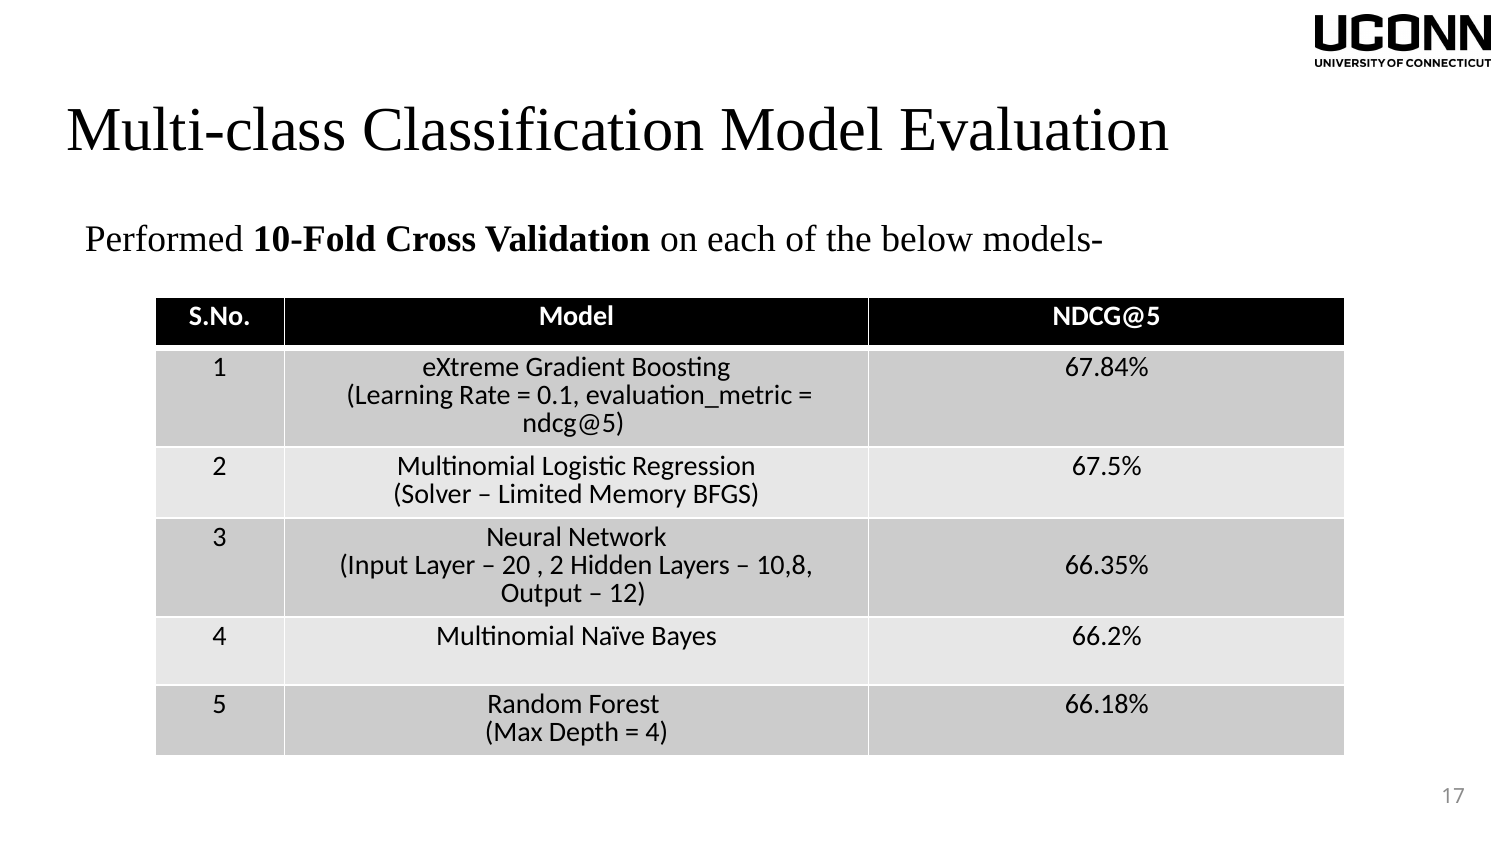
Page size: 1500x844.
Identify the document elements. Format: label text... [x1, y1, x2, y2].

list Performed 10-Fold Cross Validation on each of the below models- [51, 192, 1449, 750]
table_cell Random Forest (Max Depth = 4) [285, 686, 868, 755]
table_cell Multinomial Naïve Bayes [285, 618, 868, 684]
table_cell 4 [156, 618, 284, 684]
table_cell 5 [156, 686, 284, 755]
table_cell 3 [156, 519, 284, 616]
table_cell Neural Network (Input Layer – 20 , 2 Hidden Layers – 10,8, Output – 12) [285, 519, 868, 616]
table_cell 67.5% [869, 448, 1344, 517]
title Multi-class Classification Model Evaluation [51, 72, 1449, 174]
slide_number 17 [1389, 764, 1480, 830]
picture [1315, 14, 1491, 68]
table_cell eXtreme Gradient Boosting (Learning Rate = 0.1, evaluation_metric = ndcg@5) [285, 351, 868, 446]
table_cell 2 [156, 448, 284, 517]
table_header S.No. [156, 298, 284, 345]
table_cell 66.2% [869, 618, 1344, 684]
table_cell 1 [156, 351, 284, 446]
table_header NDCG@5 [869, 298, 1344, 345]
table_cell 66.18% [869, 686, 1344, 755]
table_cell Multinomial Logistic Regression (Solver – Limited Memory BFGS) [285, 448, 868, 517]
table_cell 66.35% [869, 519, 1344, 616]
table_cell 67.84% [869, 351, 1344, 446]
table_header Model [285, 298, 868, 345]
